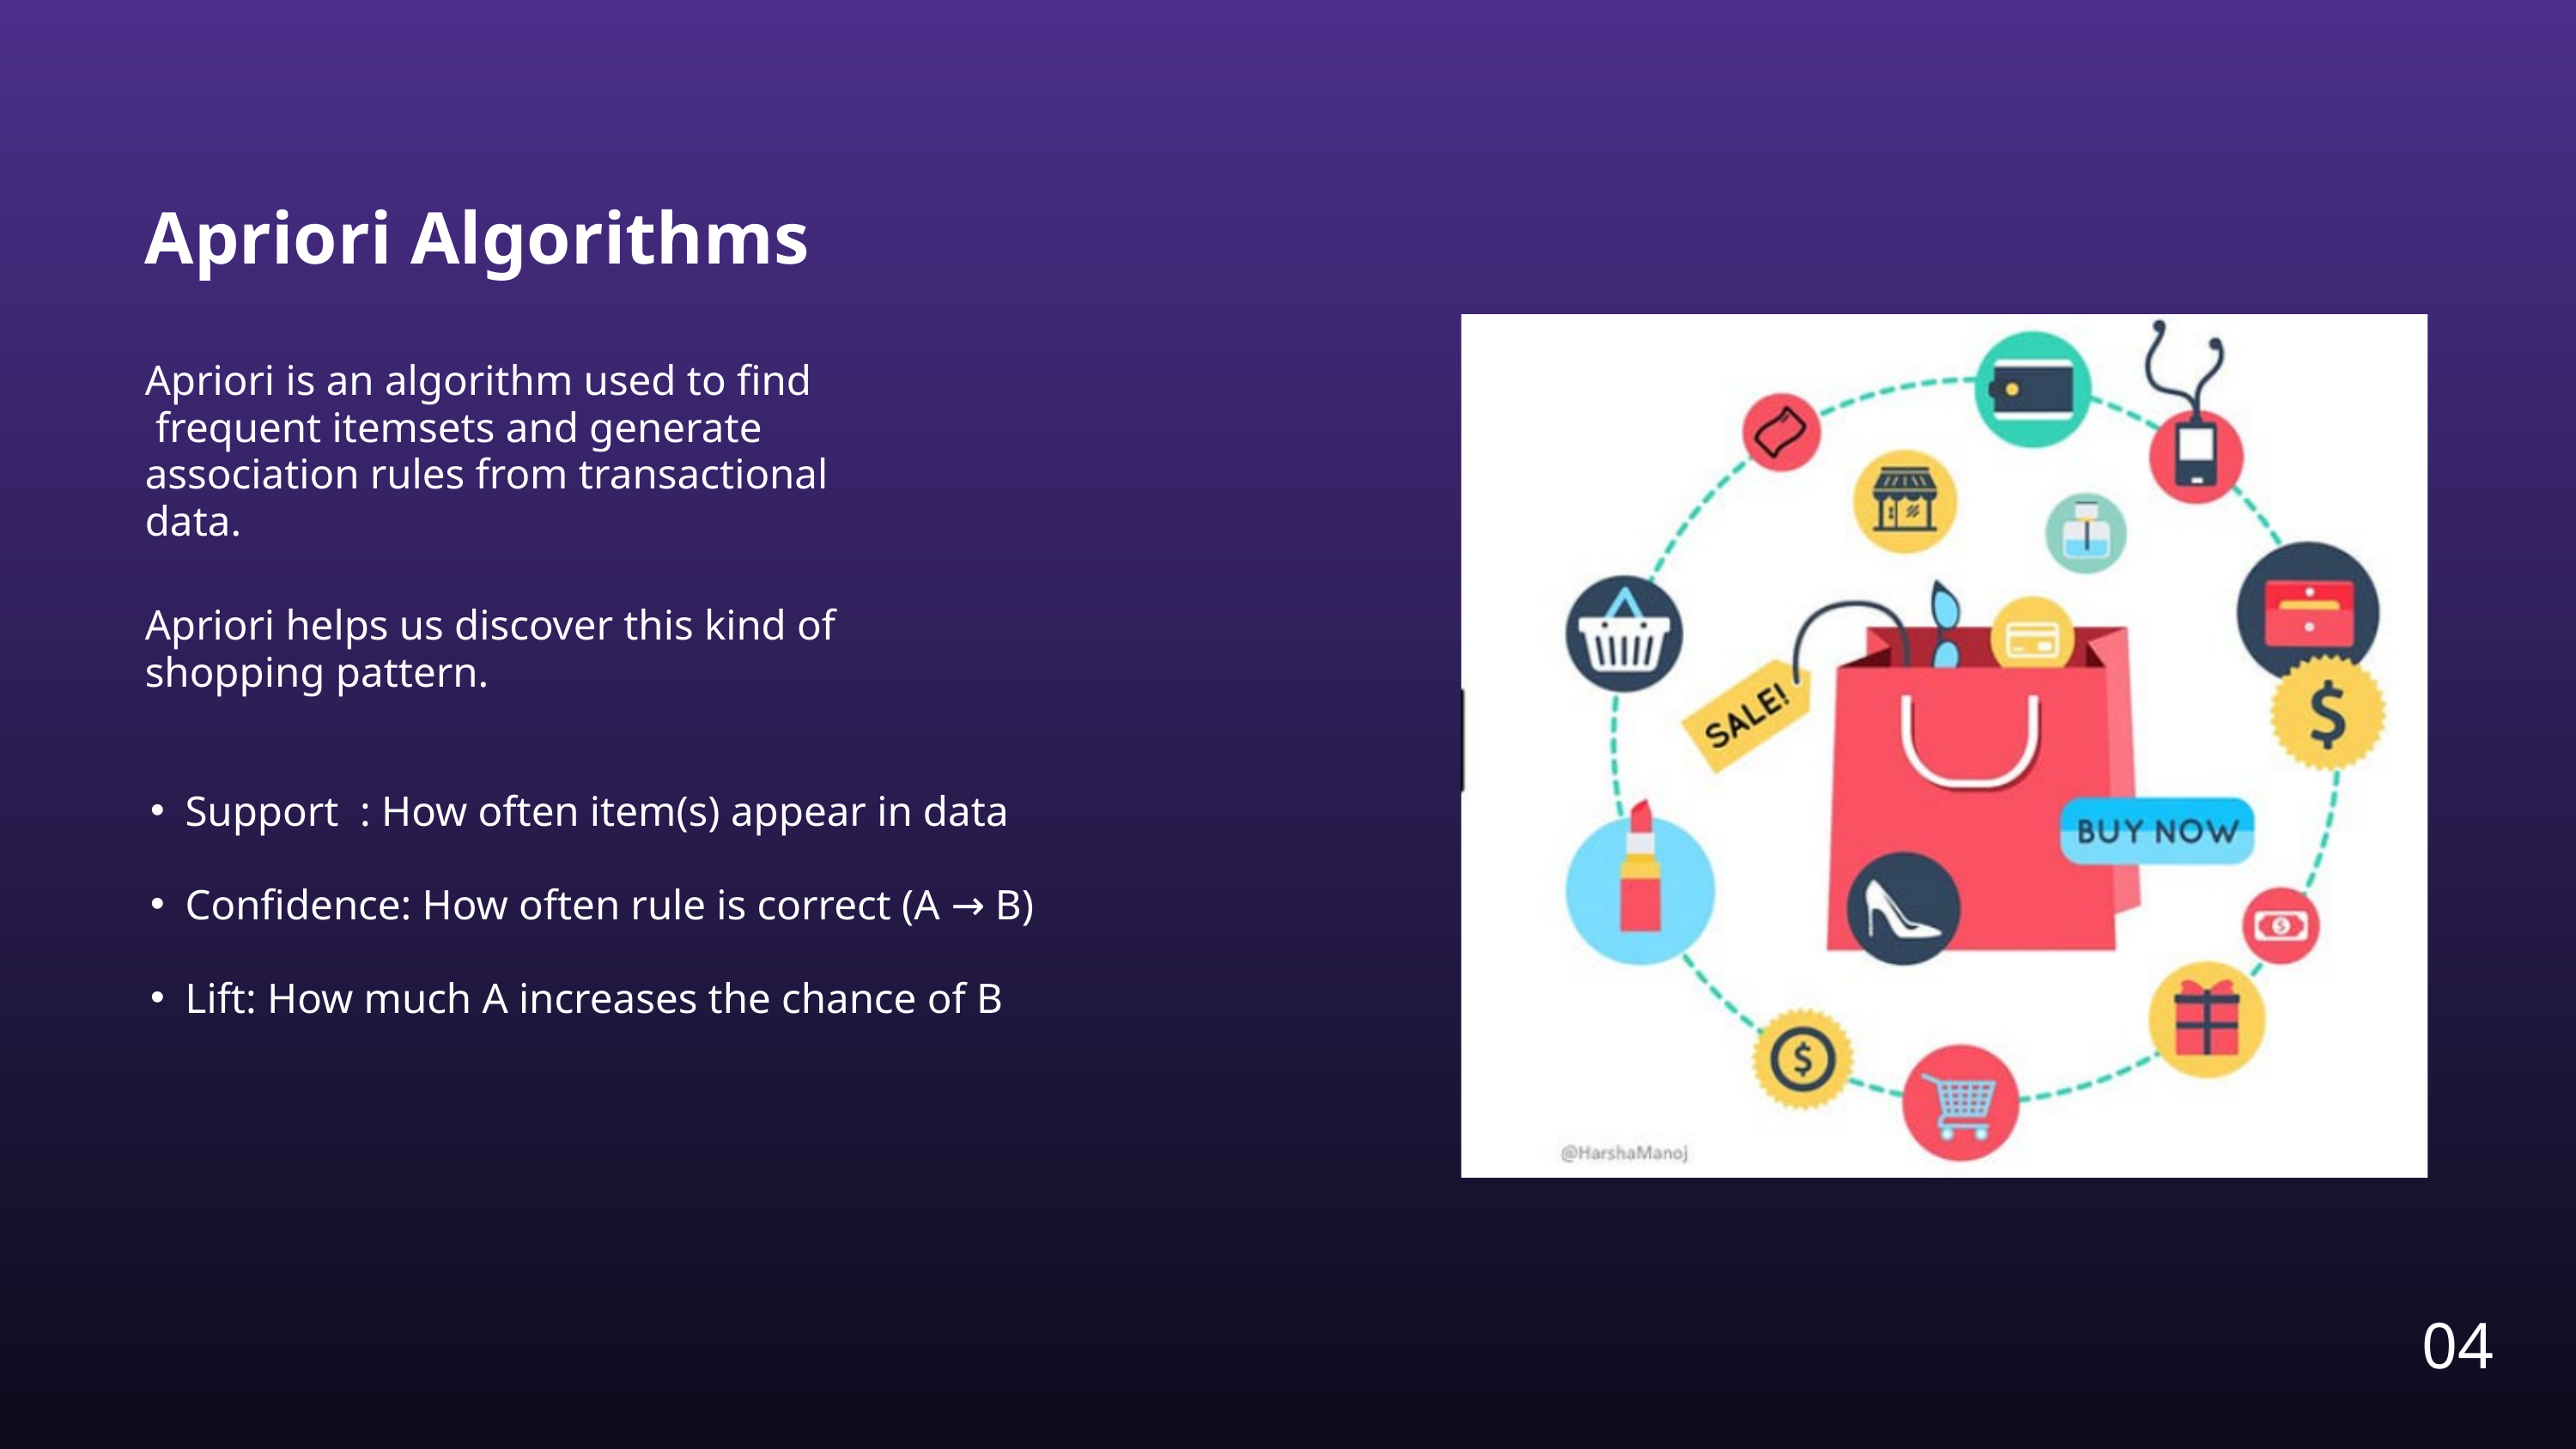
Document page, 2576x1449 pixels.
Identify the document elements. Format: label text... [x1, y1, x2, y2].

text_box Apriori helps us discover this kind of shopping pattern. [144, 601, 887, 740]
text_box Apriori Algorithms [144, 187, 1739, 278]
text_box 04 [2342, 1300, 2494, 1381]
text_box Support : How often item(s) appear in data Confidence: How often rule is correct (A → B) Lift: How much A increases the chance of B [115, 740, 1260, 1069]
text_box Apriori is an algorithm used to find frequent itemsets and generate association rules from transactional data. [144, 356, 887, 544]
text_box [1458, 314, 2432, 1178]
